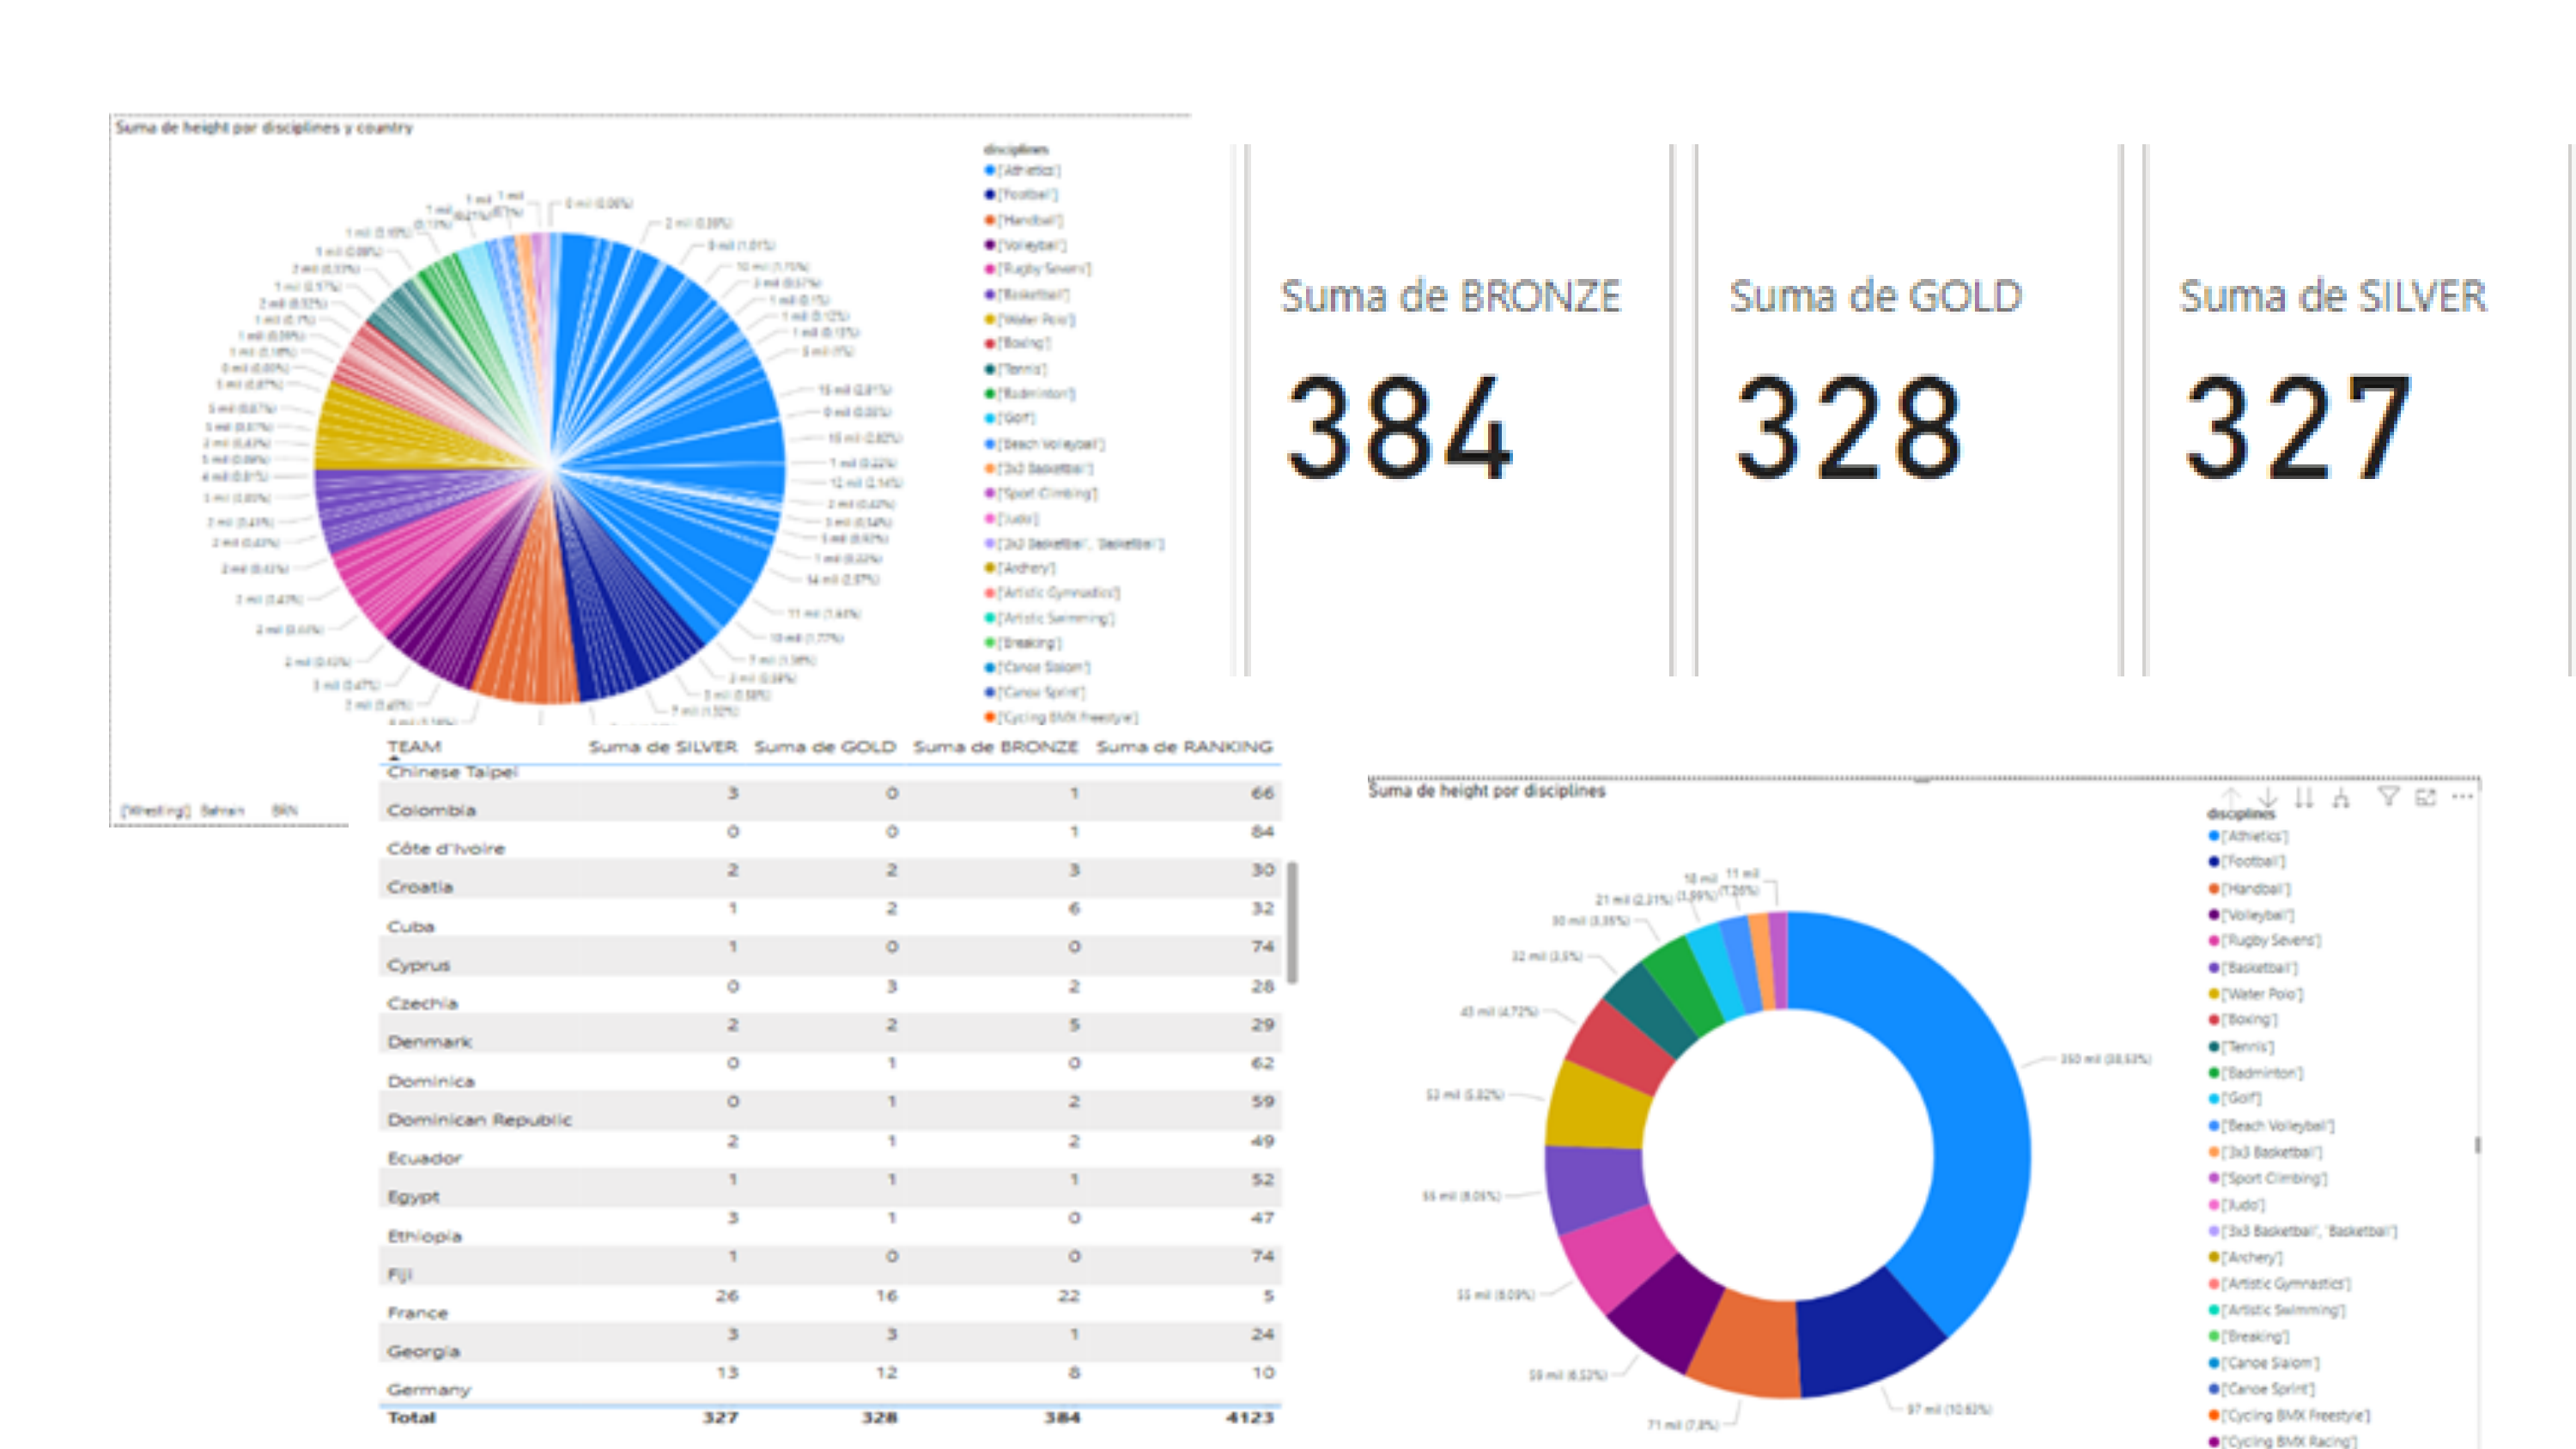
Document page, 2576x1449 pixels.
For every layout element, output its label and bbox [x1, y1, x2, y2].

text_box [1212, 144, 2576, 676]
text_box [1367, 773, 2483, 1449]
text_box [349, 725, 1330, 1449]
text_box [109, 112, 1193, 828]
